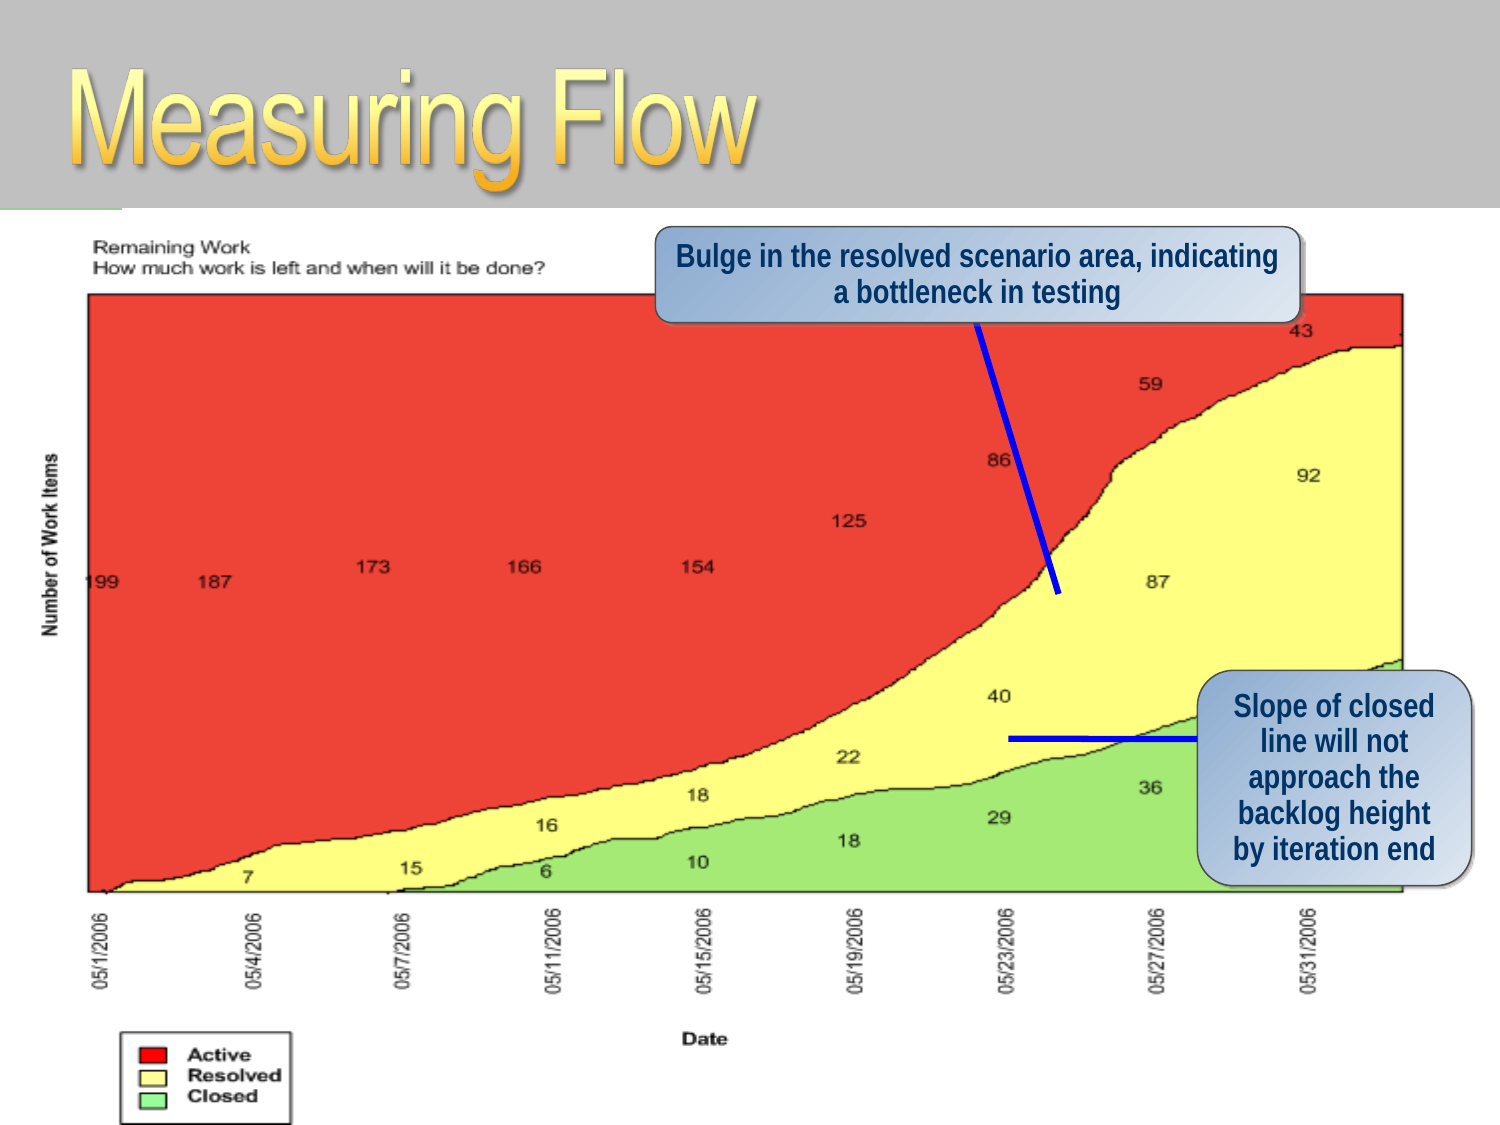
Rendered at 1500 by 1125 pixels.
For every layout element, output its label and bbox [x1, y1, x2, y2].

title [0, 0, 1500, 209]
picture [0, 210, 1500, 1125]
